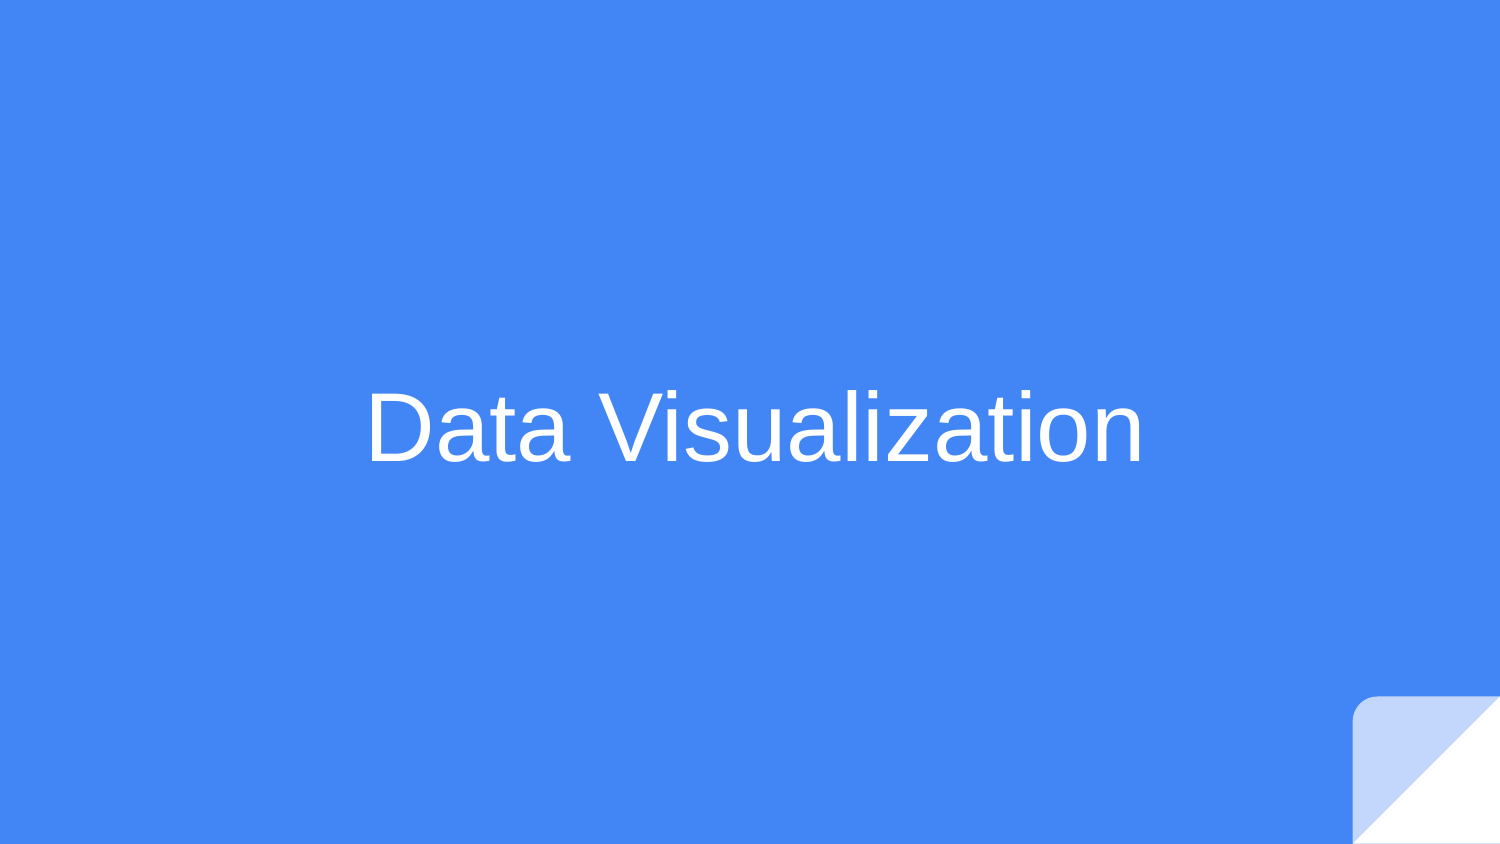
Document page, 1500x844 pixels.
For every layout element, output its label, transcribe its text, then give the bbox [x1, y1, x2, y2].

text_box Data Visualization [233, 348, 1278, 496]
